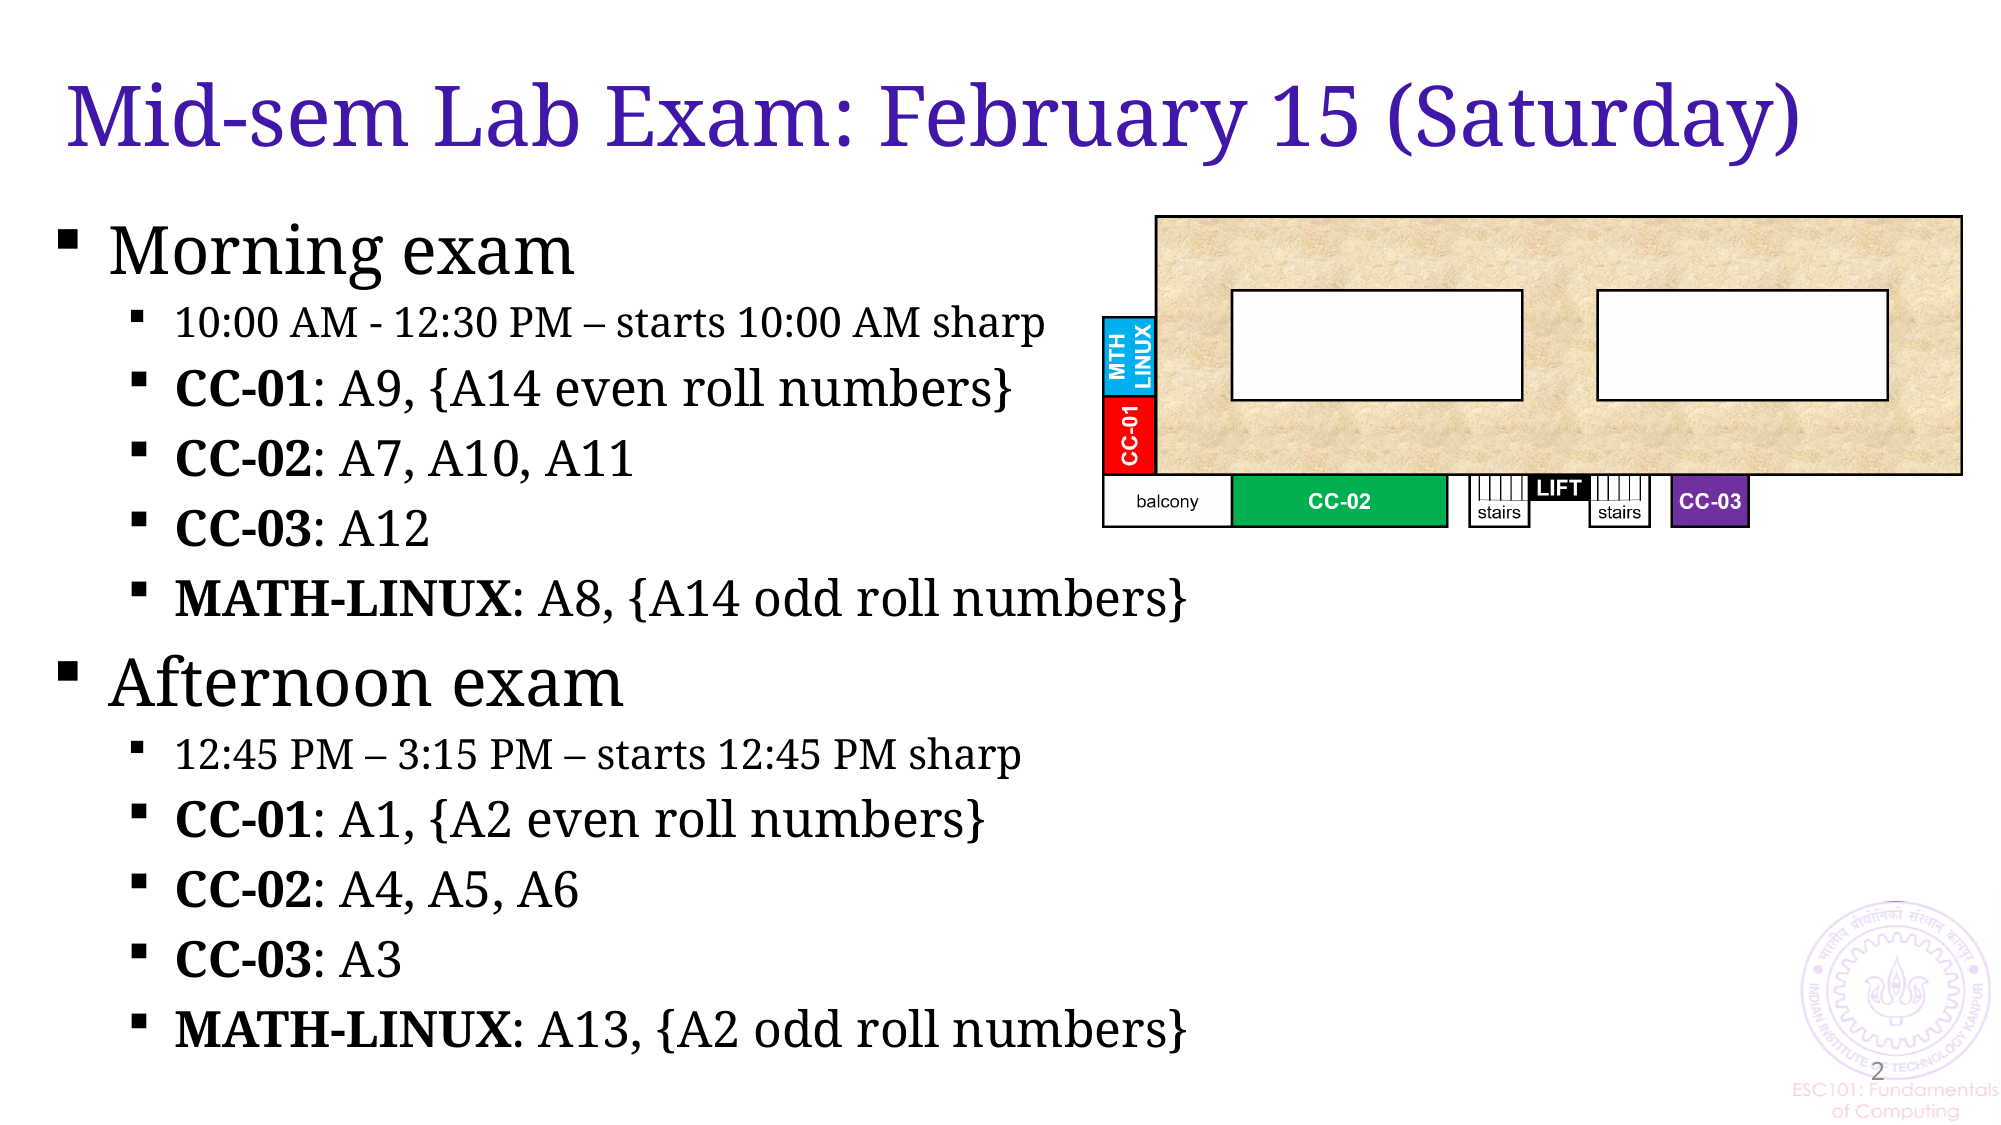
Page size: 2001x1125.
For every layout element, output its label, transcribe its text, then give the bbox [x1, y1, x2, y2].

picture [1096, 215, 1963, 533]
picture [1787, 892, 2000, 1125]
list Morning exam 10:00 AM - 12:30 PM – starts 10:00 AM sharp CC-01: A9, {A14 even roll numbers} CC-02: A7, A10, A11 CC-03: A12 MATH-LINUX: A8, {A14 odd roll numbers} Afternoon exam 12:45 PM – 3:15 PM – starts 12:45 PM sharp CC-01: A1, {A2 even roll numbers} CC-02: A4, A5, A6 CC-03: A3 MATH-LINUX: A13, {A2 odd roll numbers} [37, 200, 1963, 1113]
title Mid-sem Lab Exam: February 15 (Saturday) [50, 50, 1850, 175]
slide_number 2 [1433, 1042, 1900, 1103]
